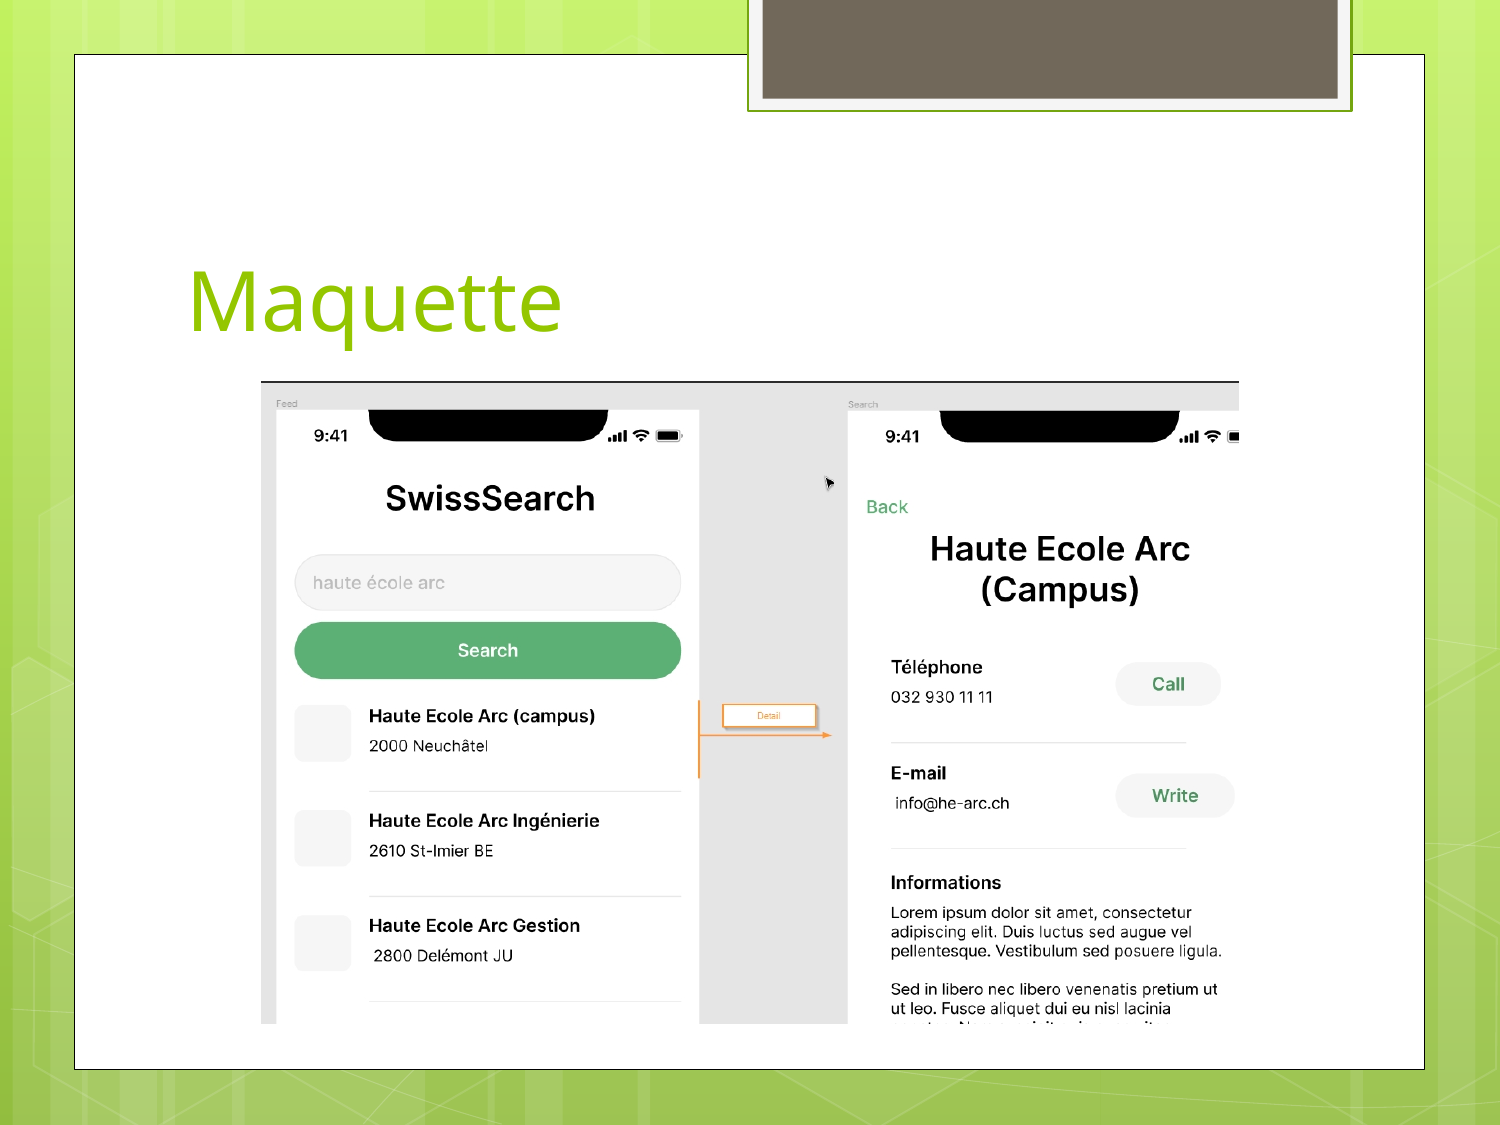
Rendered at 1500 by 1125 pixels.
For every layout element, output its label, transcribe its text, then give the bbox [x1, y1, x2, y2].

title Maquette [171, 168, 1324, 357]
picture [261, 380, 1239, 1024]
